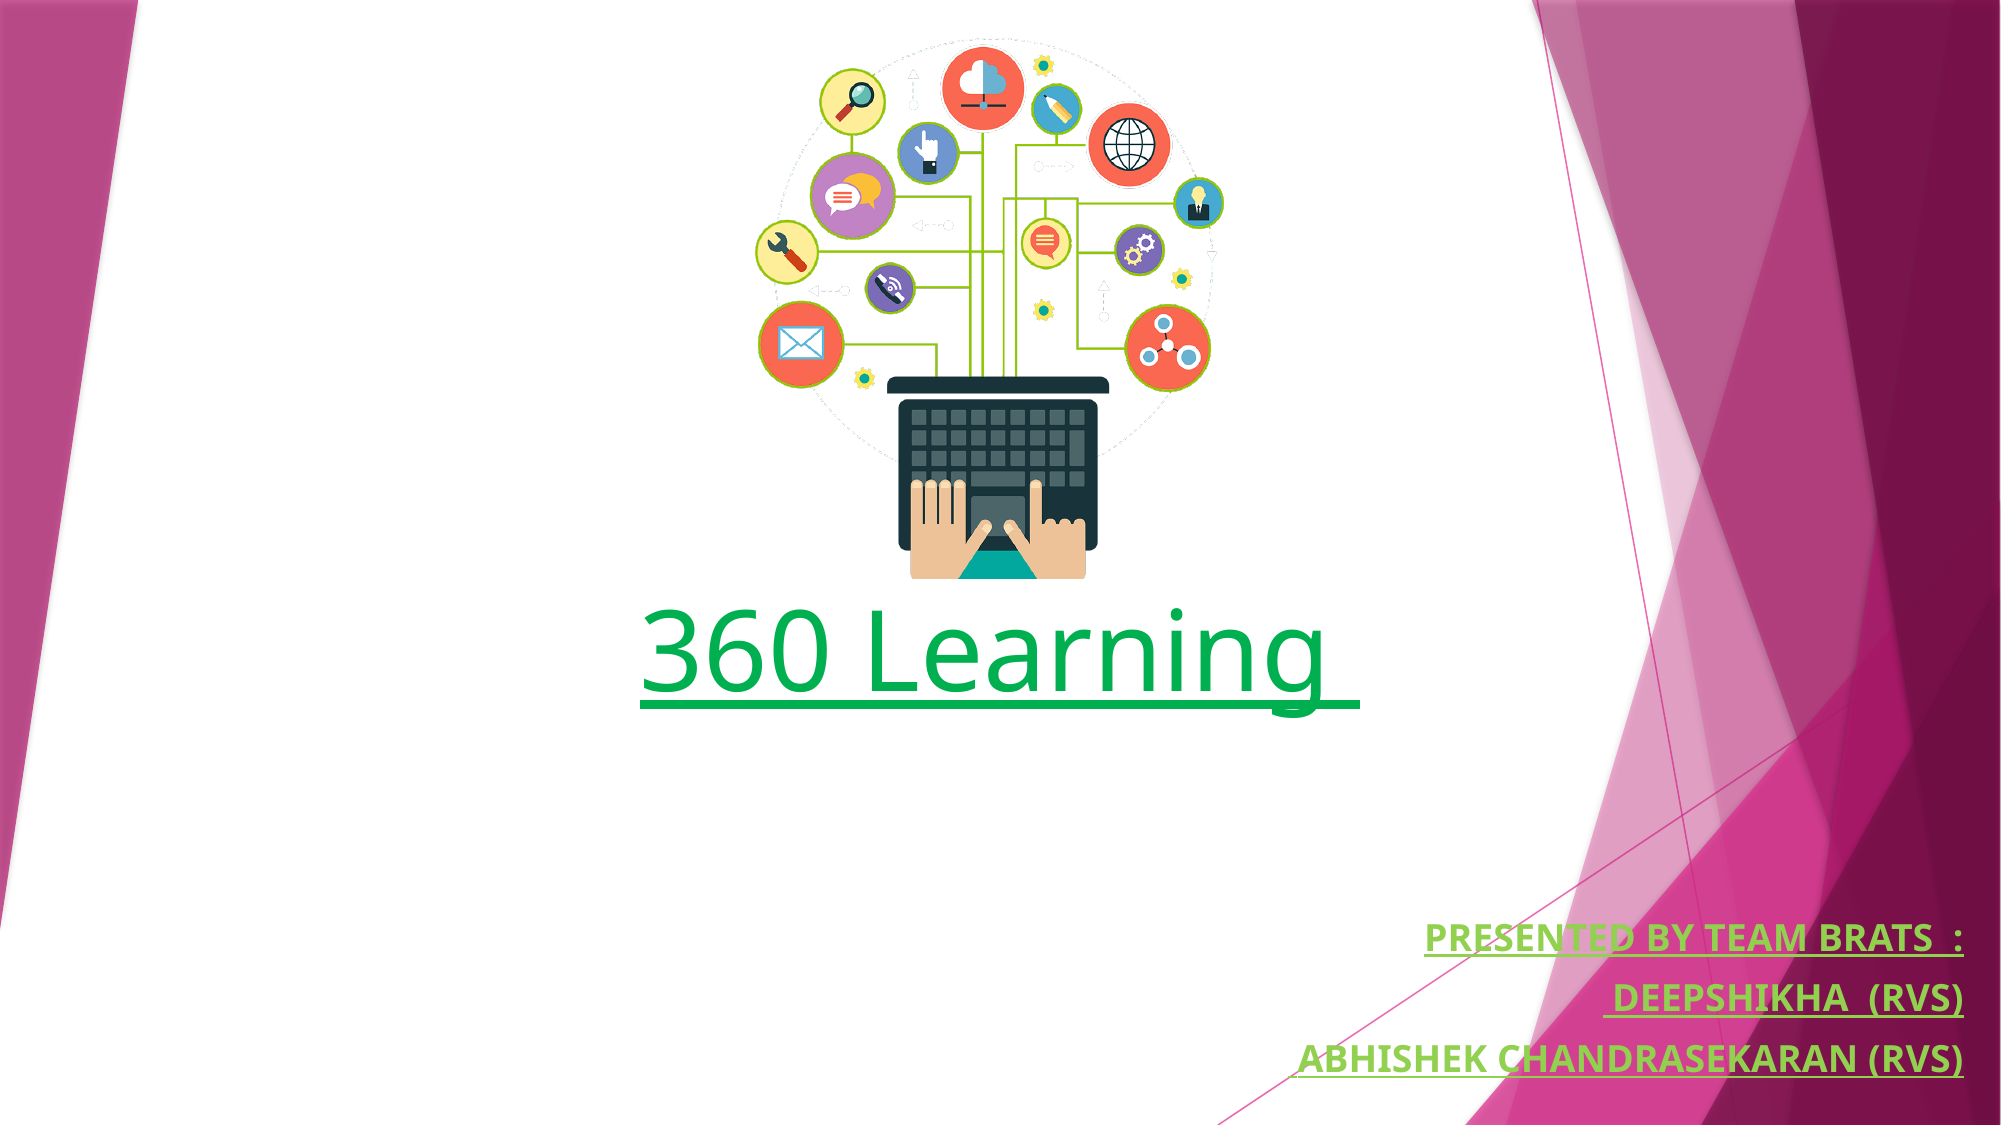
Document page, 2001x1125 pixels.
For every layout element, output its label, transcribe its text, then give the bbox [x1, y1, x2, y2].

title 360 Learning [258, 324, 1742, 722]
subtitle PRESENTED BY TEAM BRATS : DEEPSHIKHA (RVS) ABHISHEK CHANDRASEKARAN (RVS) [798, 856, 1980, 1088]
picture [754, 36, 1224, 579]
